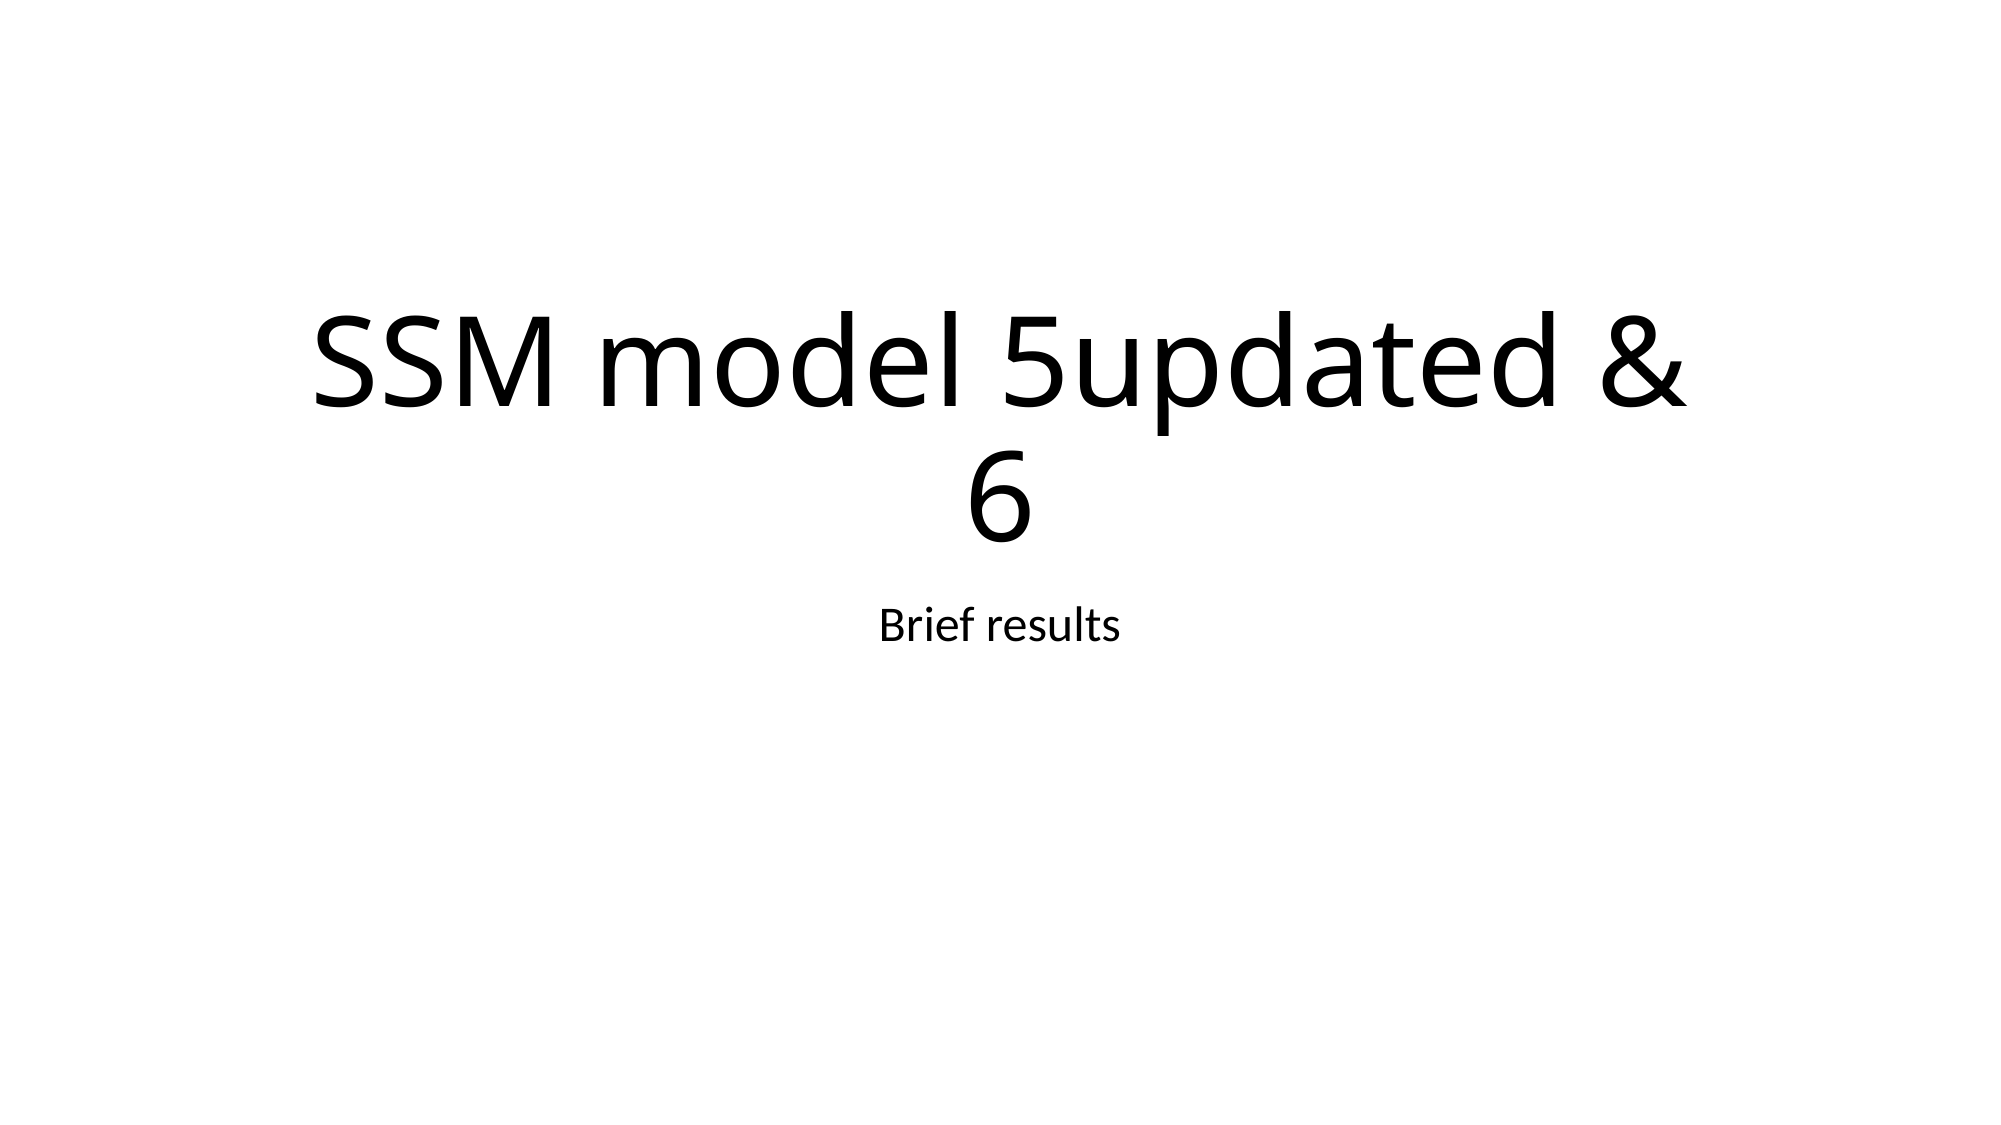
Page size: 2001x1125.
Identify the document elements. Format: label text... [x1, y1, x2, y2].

subtitle Brief results [249, 590, 1750, 863]
title SSM model 5updated & 6 [249, 184, 1750, 576]
